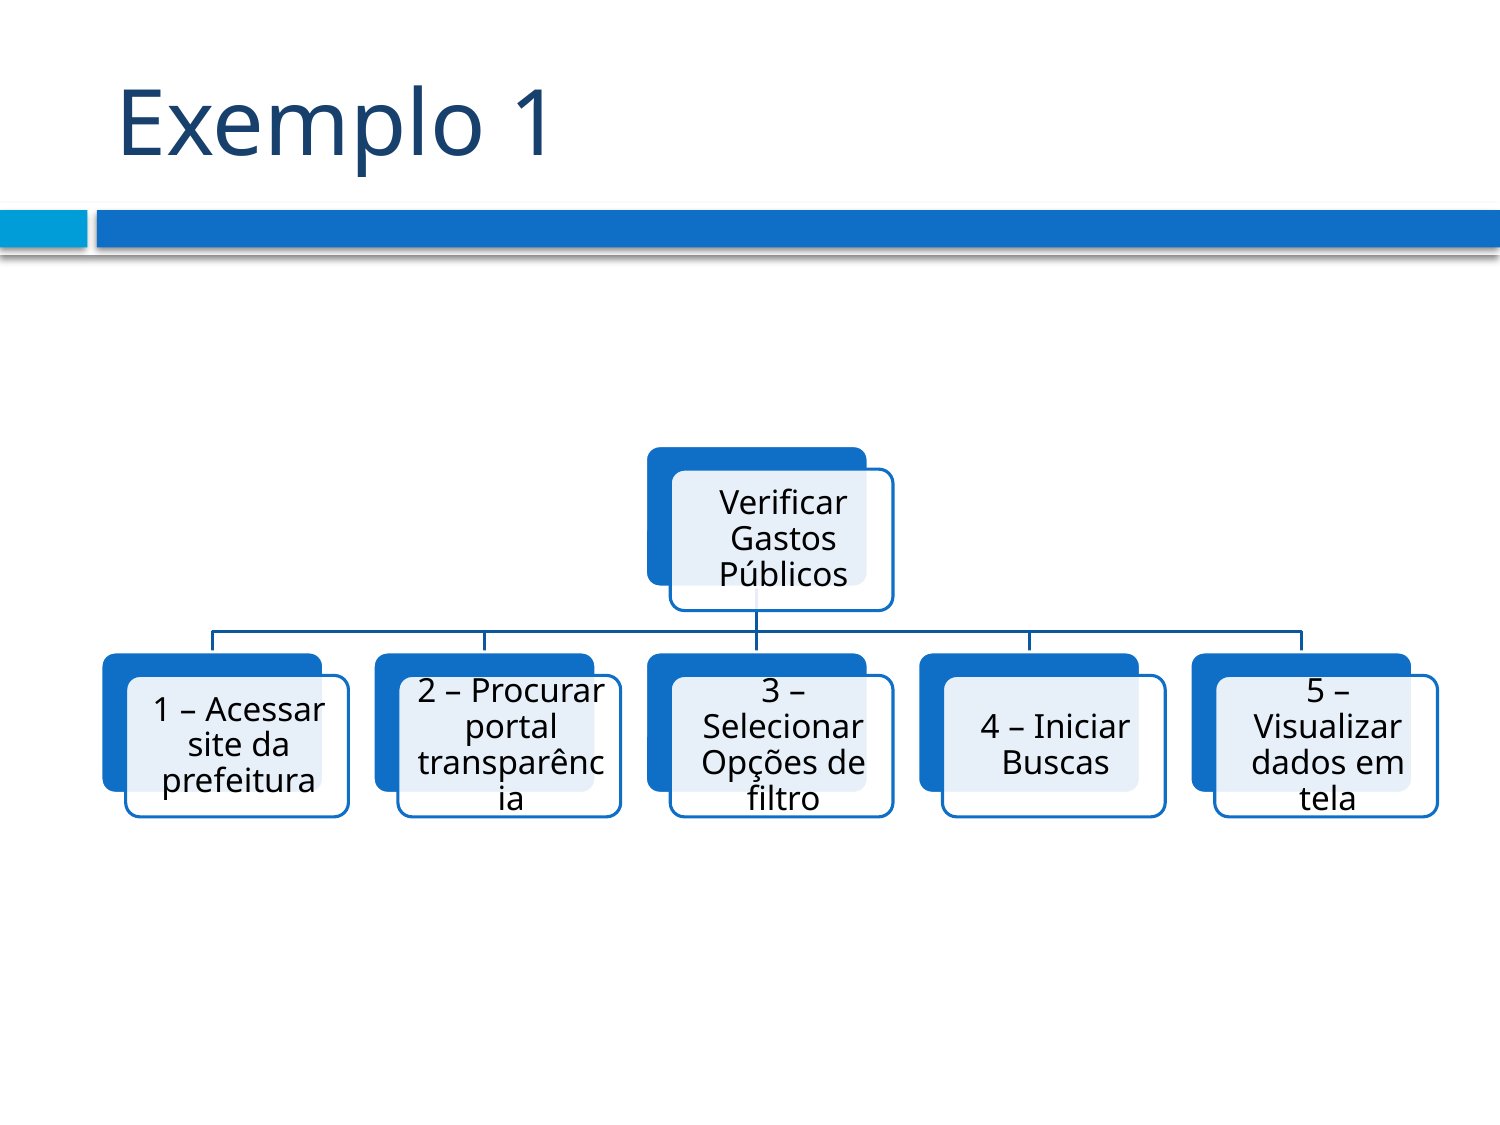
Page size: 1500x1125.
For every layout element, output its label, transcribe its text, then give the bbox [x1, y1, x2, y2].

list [100, 262, 1439, 1001]
title Exemplo 1 [100, 37, 1438, 200]
